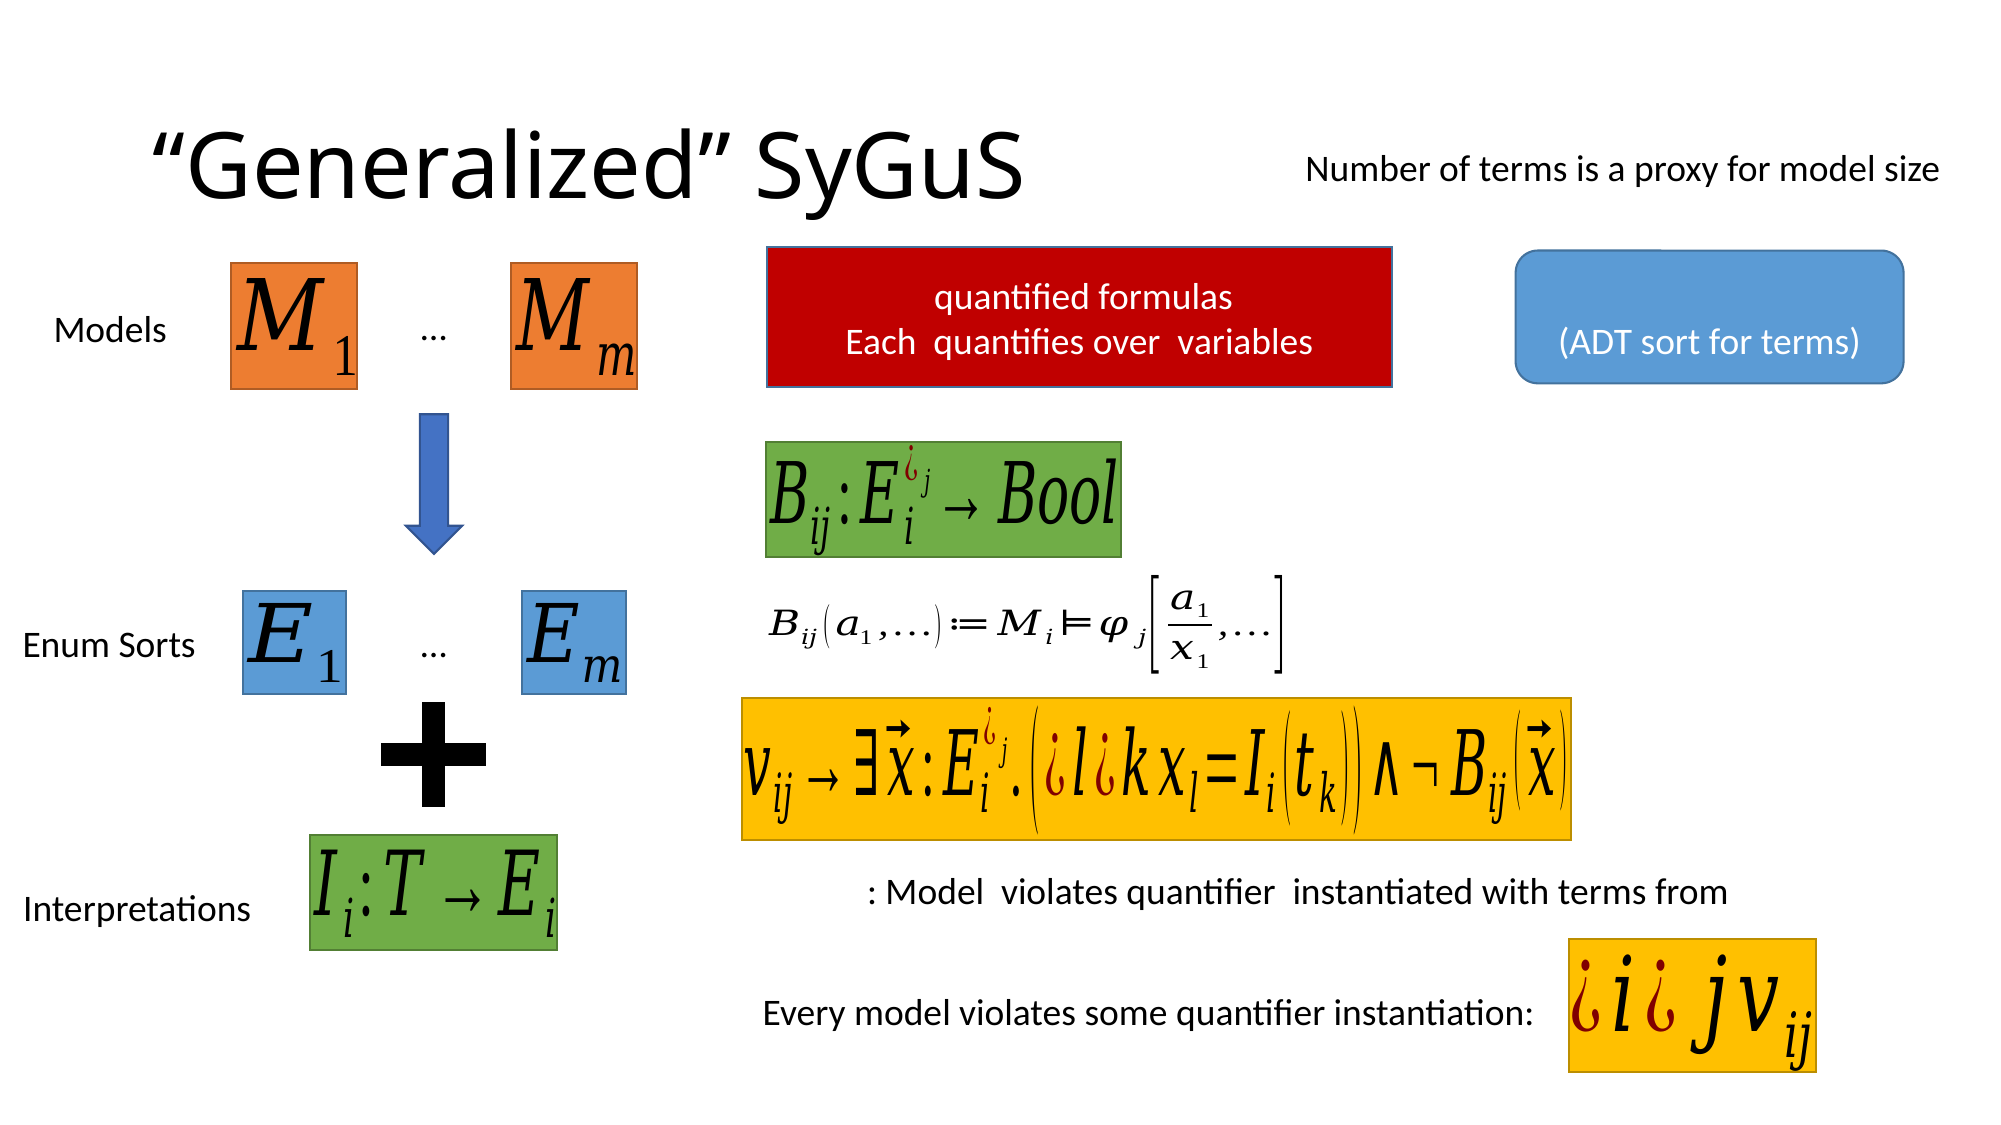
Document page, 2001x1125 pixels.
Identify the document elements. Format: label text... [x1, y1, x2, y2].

text_box … [406, 295, 462, 356]
text_box Every model violates some quantifier instantiation: [747, 981, 1551, 1041]
text_box [381, 702, 486, 807]
text_box Interpretations [8, 876, 267, 937]
text_box [403, 413, 465, 556]
title “Generalized” SyGuS [137, 59, 1863, 278]
text_box Number of terms is a proxy for model size [1290, 136, 1956, 197]
text_box Models [38, 297, 182, 358]
text_box Enum Sorts [7, 612, 212, 672]
text_box … [406, 612, 462, 672]
